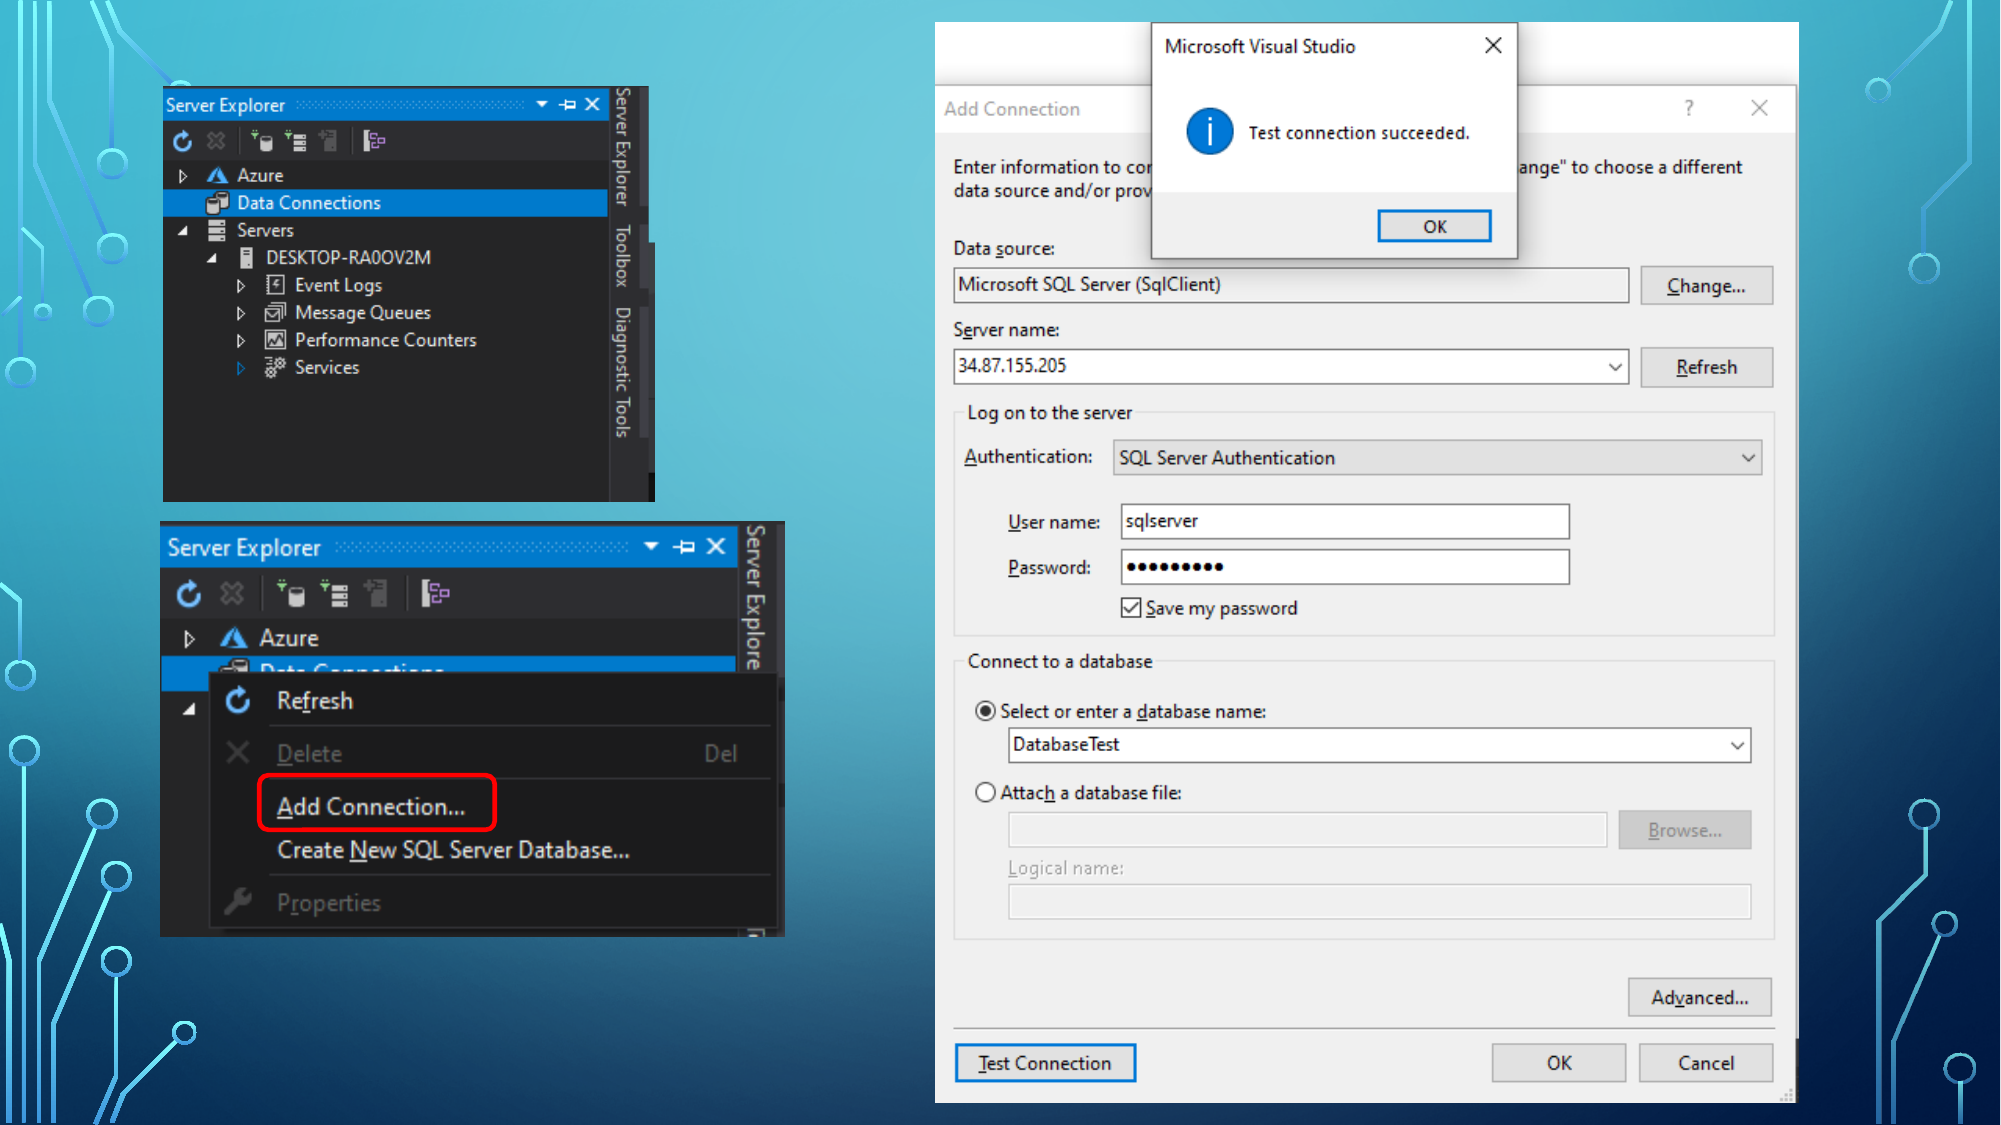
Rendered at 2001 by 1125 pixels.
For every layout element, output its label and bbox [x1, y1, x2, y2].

picture [160, 521, 785, 937]
picture [163, 86, 656, 503]
picture [935, 22, 1799, 1103]
